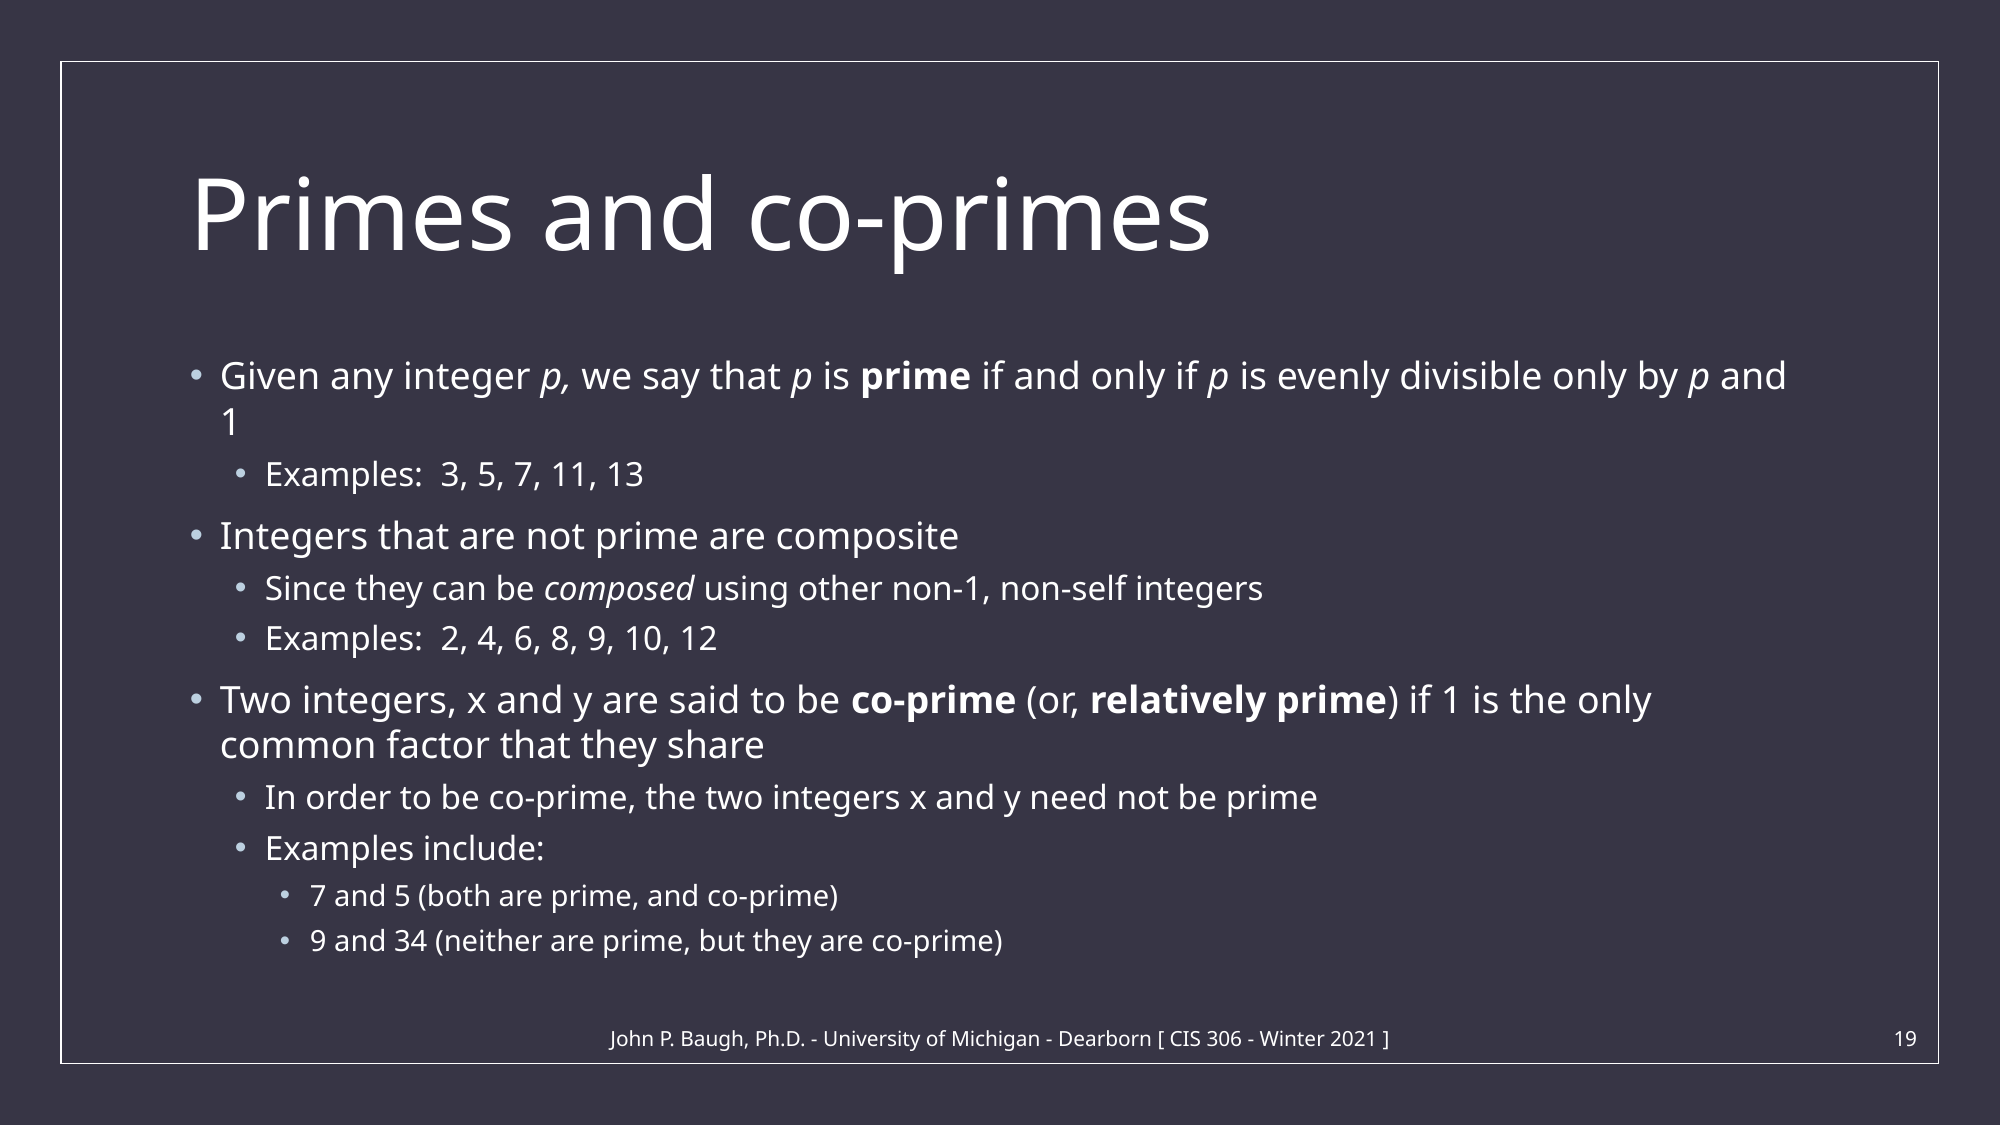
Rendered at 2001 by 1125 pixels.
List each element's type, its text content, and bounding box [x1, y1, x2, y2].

list Given any integer p, we say that p is prime if and only if p is evenly divisible only by p and 1 Examples: 3, 5, 7, 11, 13 Integers that are not prime are composite Since they can be composed using other non-1, non-self integers Examples: 2, 4, 6, 8, 9, 10, 12 Two integers, x and y are said to be co-prime (or, relatively prime) if 1 is the only common factor that they share In order to be co-prime, the two integers x and y need not be prime Examples include: 7 and 5 (both are prime, and co-prime) 9 and 34 (neither are prime, but they are co-prime) [174, 345, 1825, 990]
title Primes and co-primes [174, 105, 1825, 331]
slide_number 19 [1692, 1019, 1932, 1062]
footer John P. Baugh, Ph.D. - University of Michigan - Dearborn [ CIS 306 - Winter 2021 ] [572, 1019, 1428, 1062]
